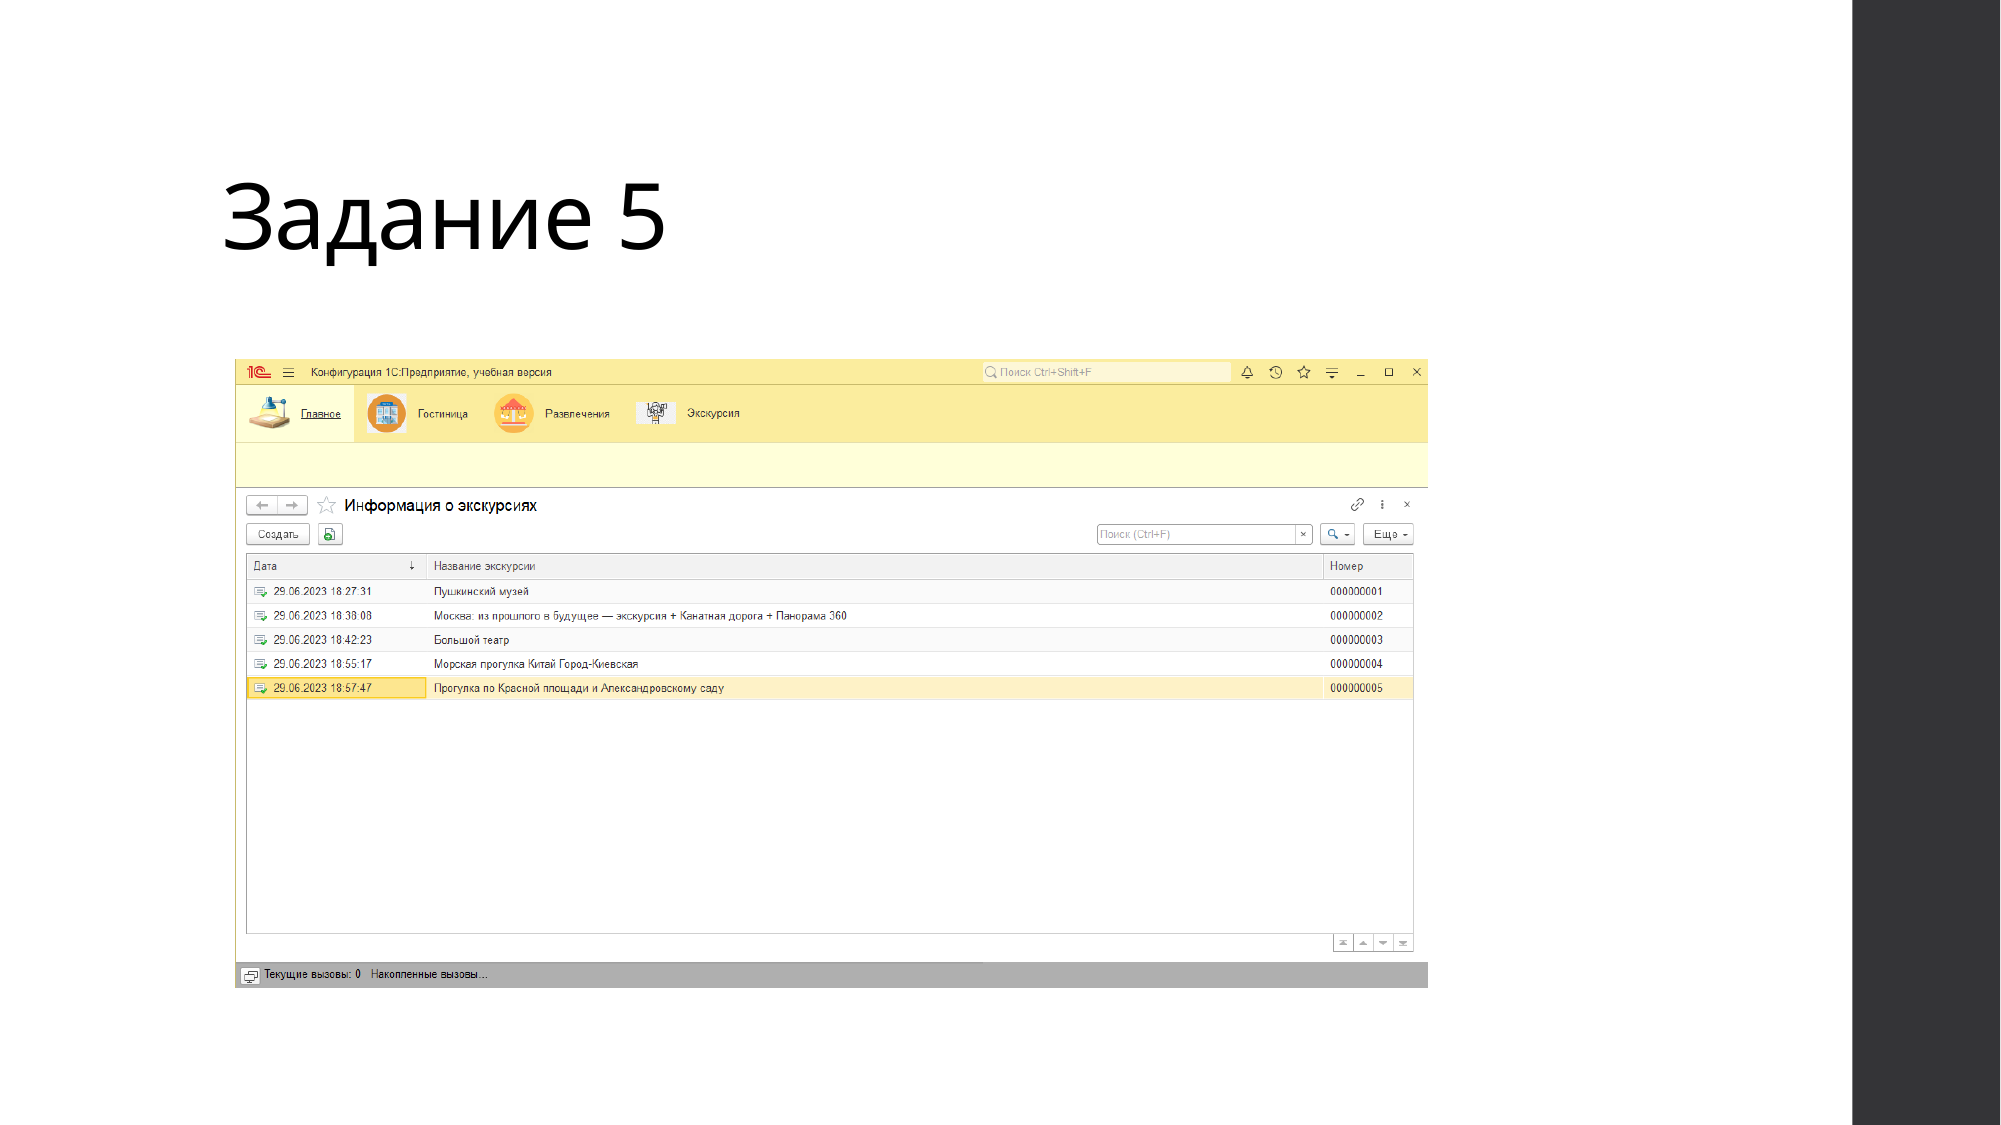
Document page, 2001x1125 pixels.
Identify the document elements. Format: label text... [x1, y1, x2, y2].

picture [234, 358, 1428, 988]
title Задание 5 [206, 60, 1797, 278]
